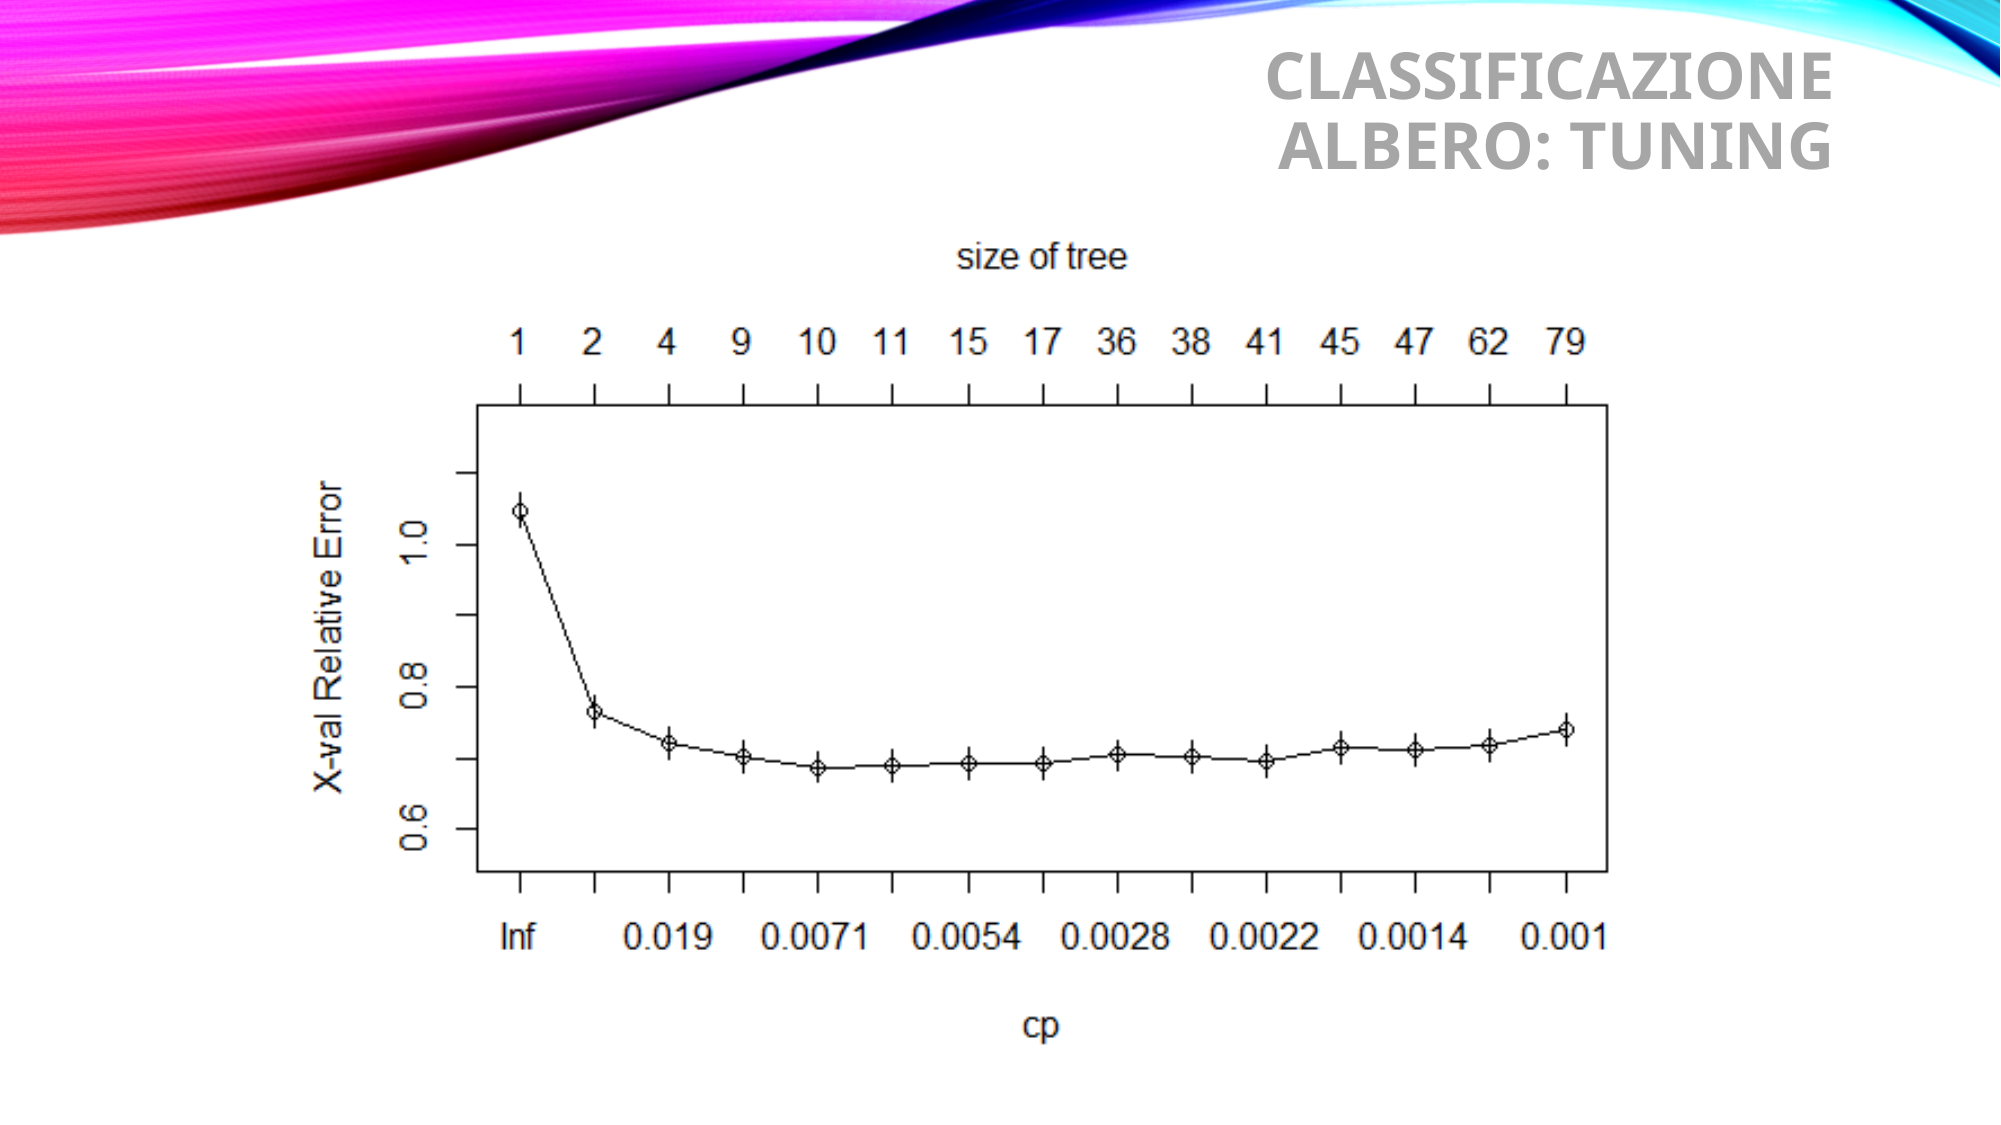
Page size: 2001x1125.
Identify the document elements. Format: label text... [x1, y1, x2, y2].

picture [0, 0, 2000, 1093]
title CLASSIFICAZIONE Albero: tuning [149, 35, 1851, 192]
picture [1910, 0, 2000, 45]
picture [1890, 0, 2000, 75]
